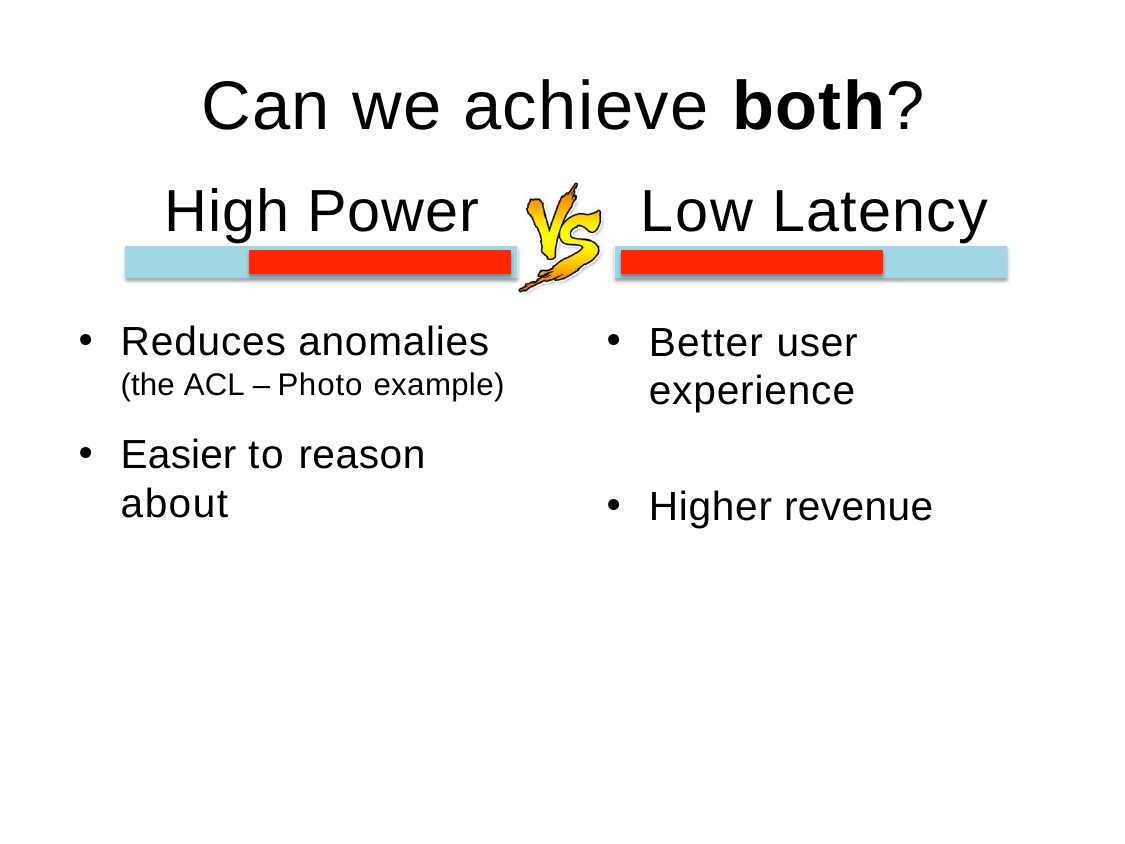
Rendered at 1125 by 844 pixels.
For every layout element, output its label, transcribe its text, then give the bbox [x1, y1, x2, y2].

text_box High Power Low Latency [162, 170, 513, 242]
text_box [243, 247, 517, 283]
title Can we achieve both? [172, 58, 953, 202]
text_box [621, 250, 883, 274]
text_box [119, 242, 524, 287]
text_box [249, 250, 511, 274]
text_box Reduces anomalies (the ACL – Photo example) Easier to reason about [76, 313, 546, 526]
text_box [125, 246, 517, 278]
text_box Better user experience Higher revenue [605, 313, 1077, 529]
text_box [513, 202, 608, 298]
text_box [615, 246, 1007, 278]
text_box [615, 247, 889, 283]
text_box [608, 242, 1013, 287]
text_box High Power Low Latency [608, 170, 991, 242]
